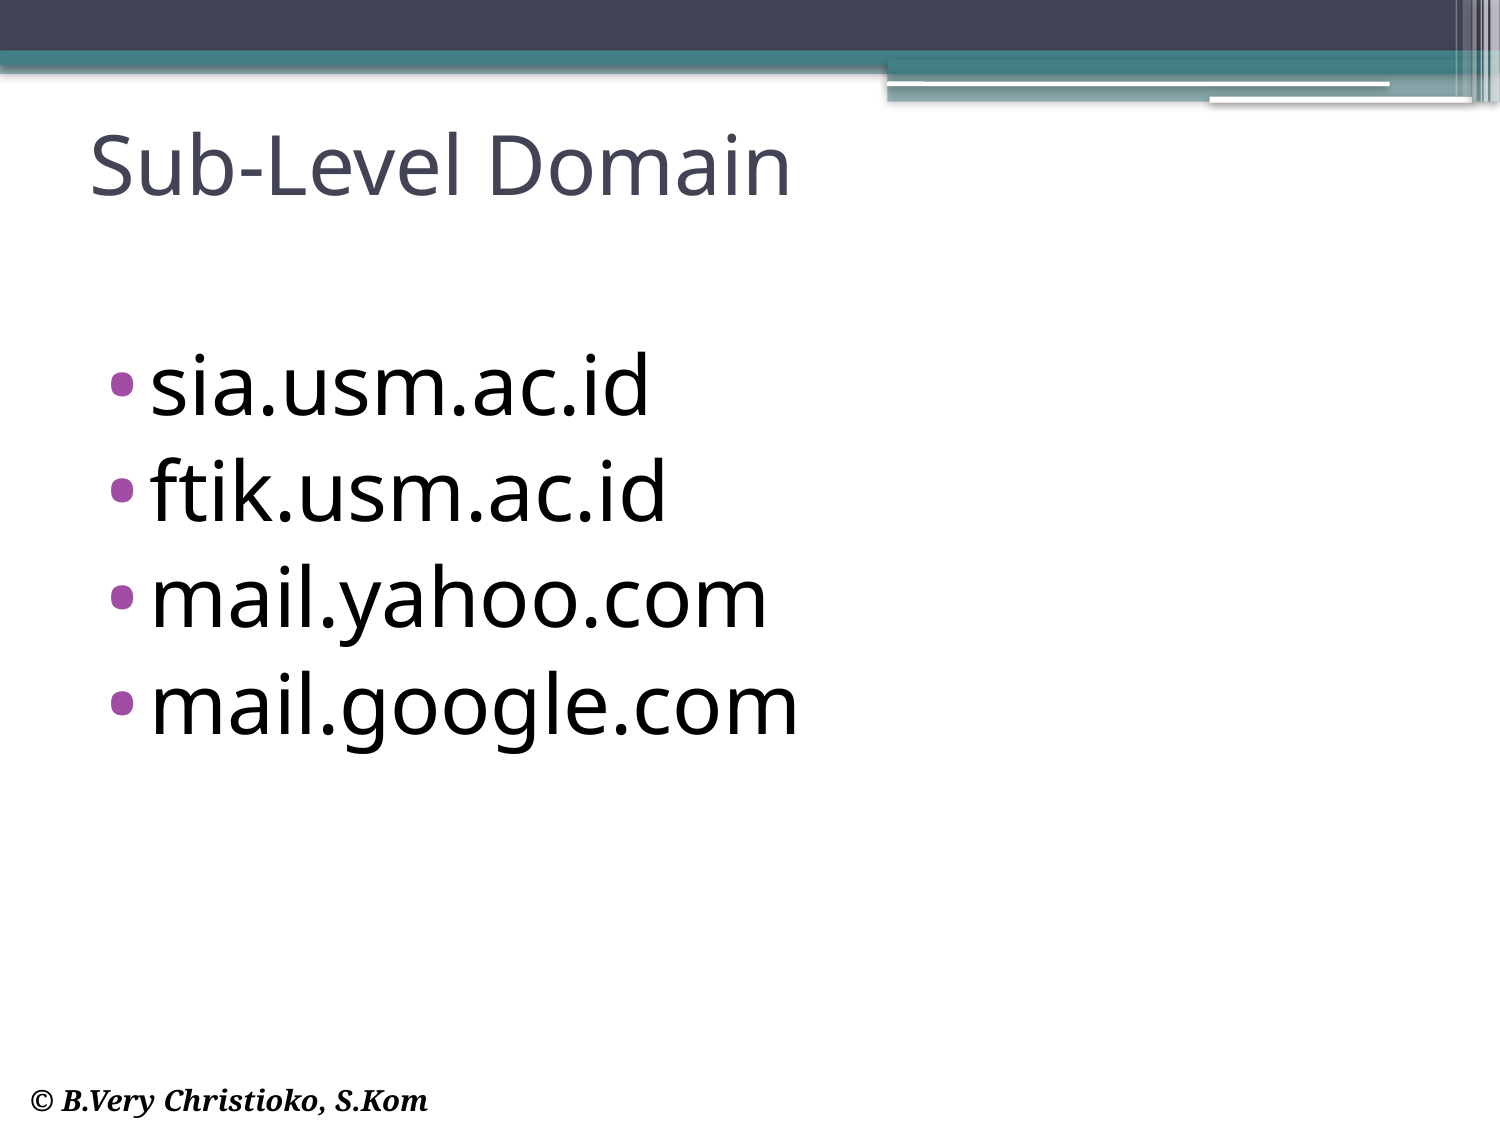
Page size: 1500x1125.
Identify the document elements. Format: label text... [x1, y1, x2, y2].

text_box © B.Very Christioko, S.Kom [15, 1074, 444, 1125]
title Sub-Level Domain [75, 75, 1425, 250]
list sia.usm.ac.id ftik.usm.ac.id mail.yahoo.com mail.google.com [75, 324, 1425, 1079]
